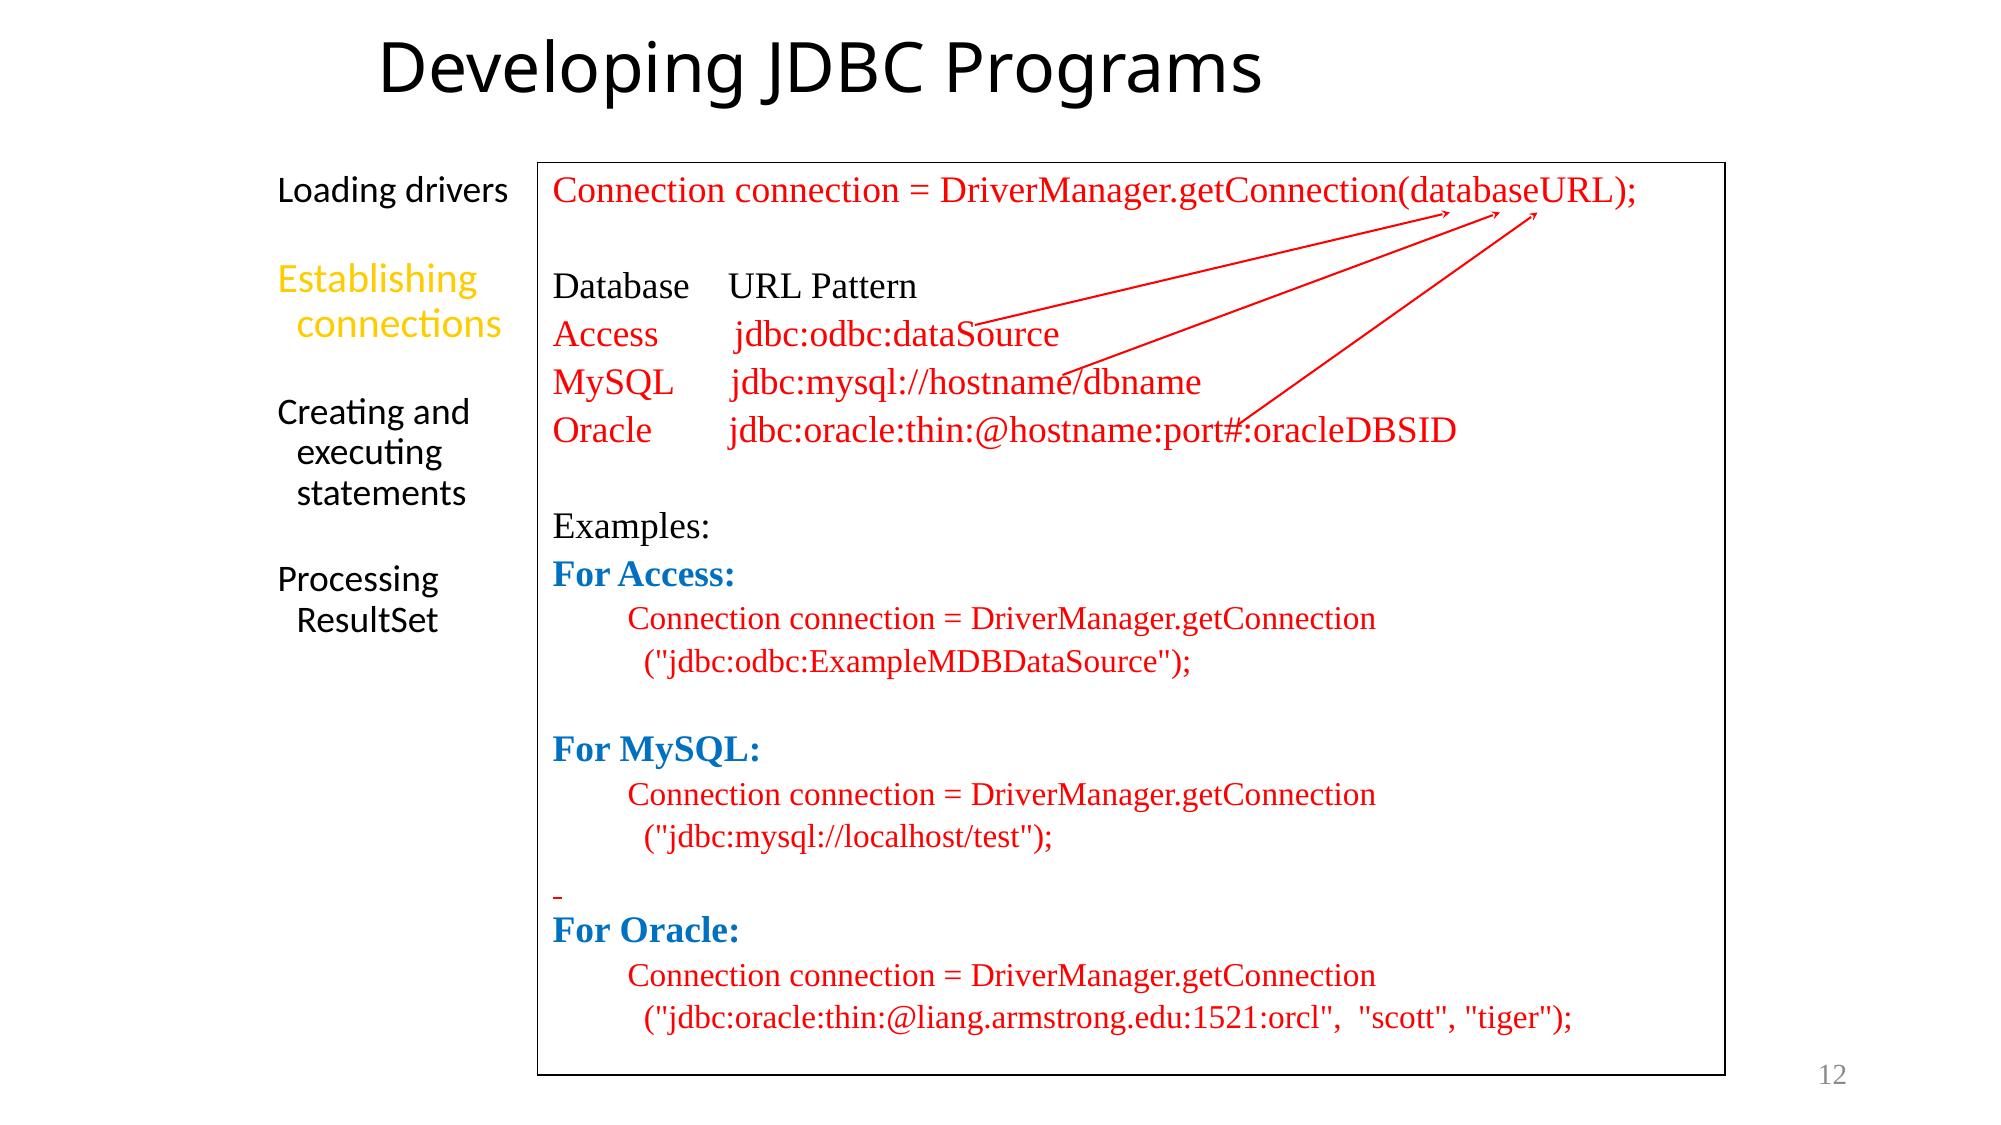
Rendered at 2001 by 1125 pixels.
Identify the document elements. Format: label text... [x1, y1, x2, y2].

slide_number 12 [1412, 1042, 1863, 1103]
list Loading drivers Establishing connections Creating and executing statements Processing ResultSet [262, 162, 525, 750]
text_box [1441, 210, 1450, 219]
title Developing JDBC Programs [362, 24, 1638, 116]
text_box [1237, 212, 1538, 426]
text_box [1490, 211, 1501, 220]
text_box Connection connection = DriverManager.getConnection(databaseURL); Database URL Pattern Access jdbc:odbc:dataSource MySQL jdbc:mysql://hostname/dbname Oracle jdbc:oracle:thin:@hostname:port#:oracleDBSID Examples: For Access: Connection connection = DriverManager.getConnection ("jdbc:odbc:ExampleMDBDataSource"); For MySQL: Connection connection = DriverManager.getConnection ("jdbc:mysql://localhost/test"); For Oracle: Connection connection = DriverManager.getConnection ("jdbc:oracle:thin:@liang.armstrong.edu:1521:orcl", "scott", "tiger"); [537, 162, 1725, 1075]
